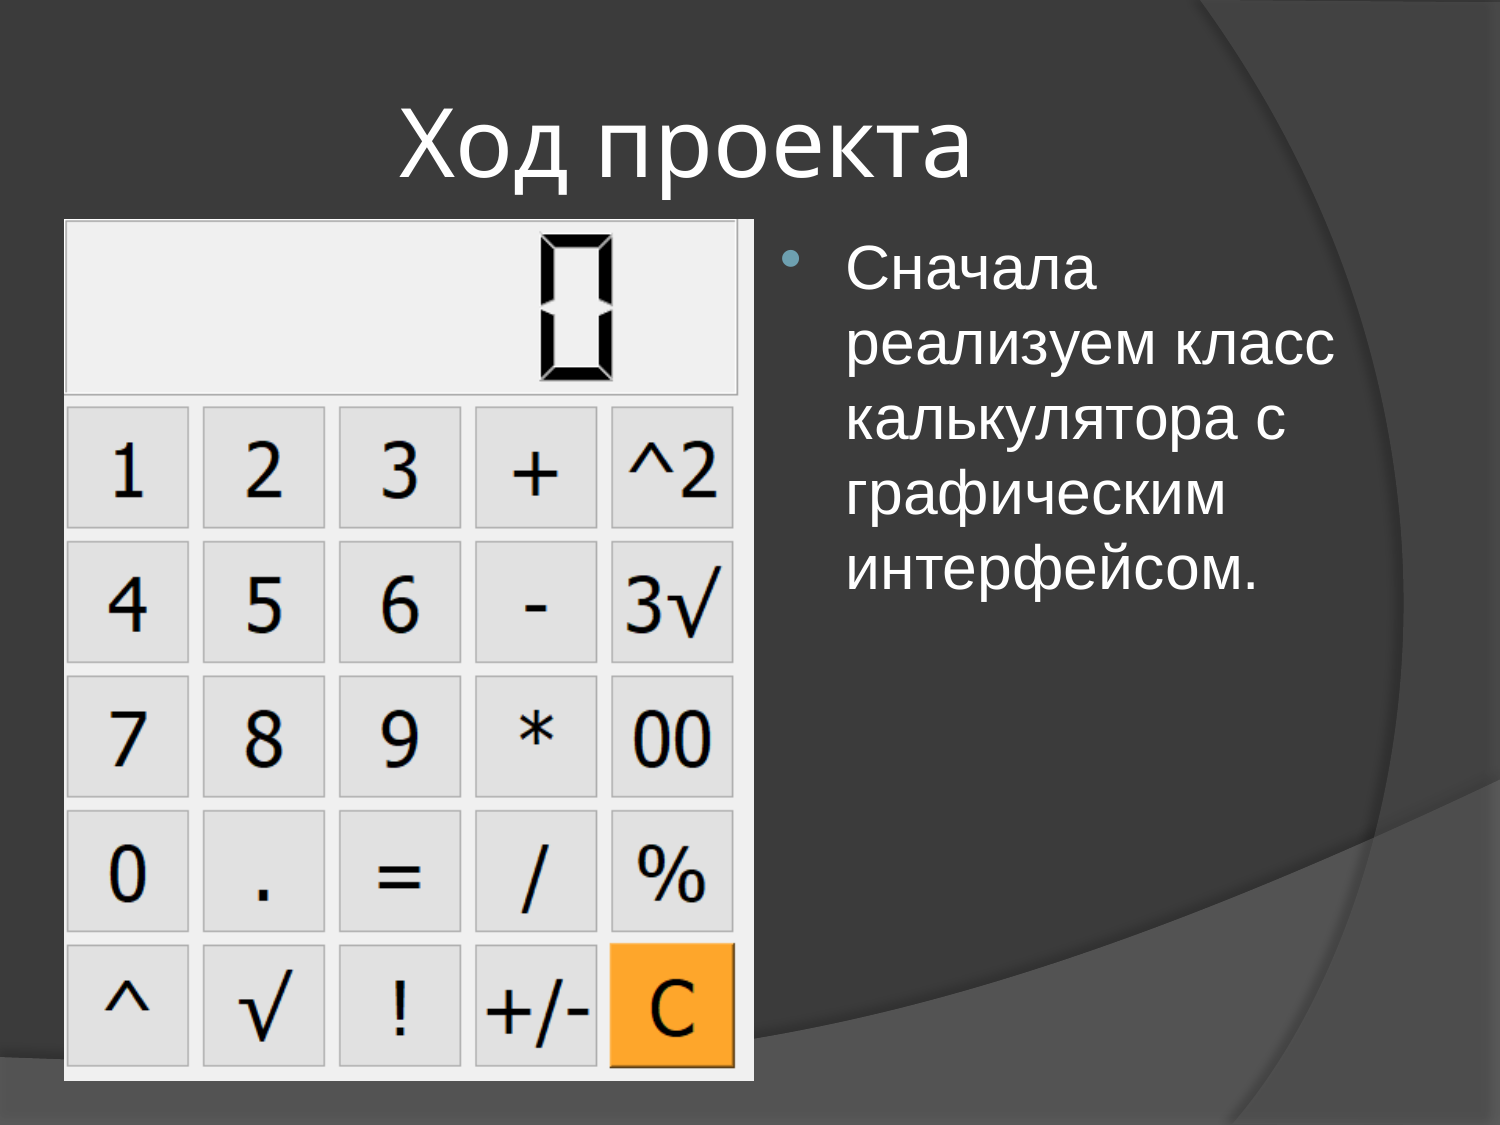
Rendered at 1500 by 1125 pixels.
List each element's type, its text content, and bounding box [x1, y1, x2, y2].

title Ход проекта [75, 45, 1300, 219]
list Сначала реализуем класс калькулятора с графическим интерфейсом. [766, 219, 1400, 1059]
picture [64, 219, 755, 1082]
